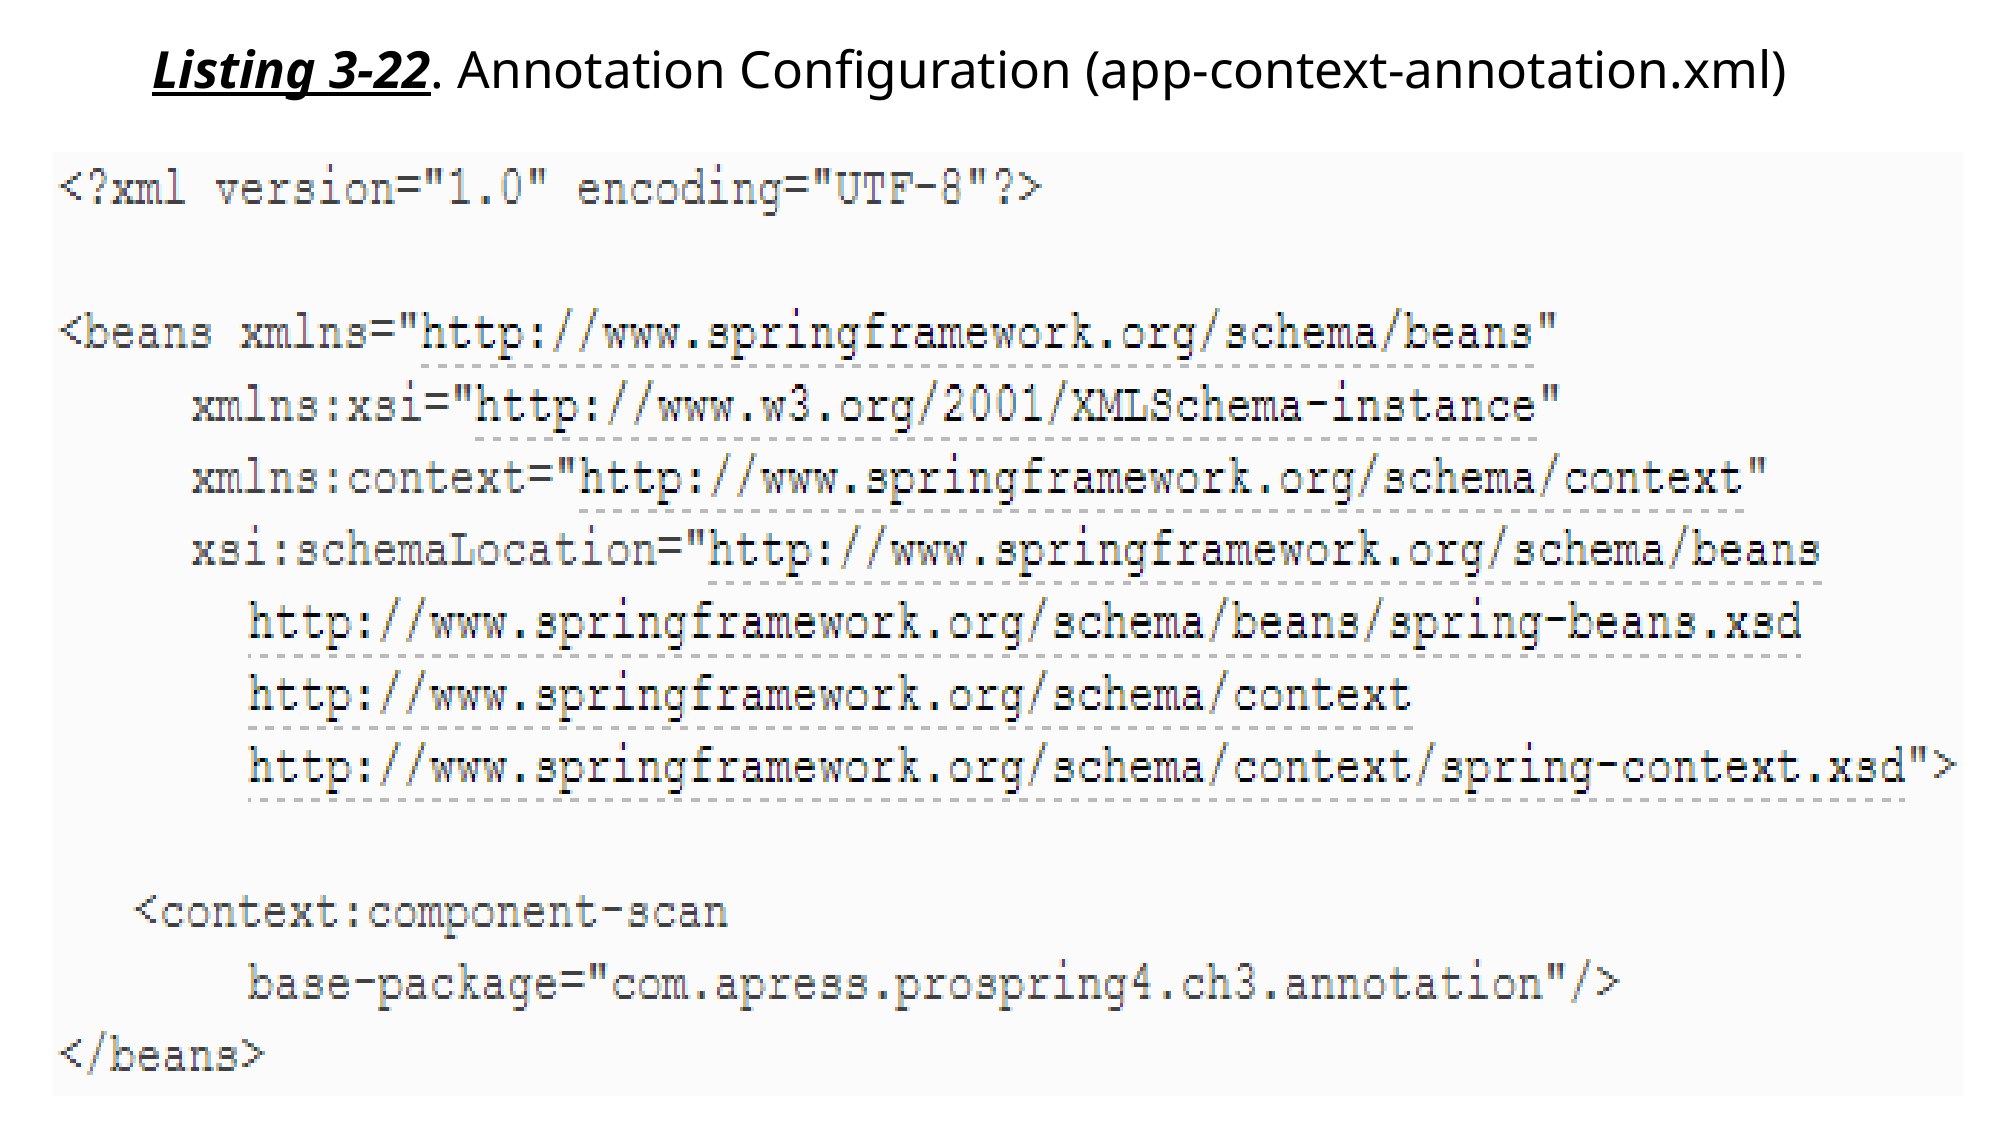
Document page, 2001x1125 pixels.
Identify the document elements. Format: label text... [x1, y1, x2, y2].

title Listing 3-22. Annotation Configuration (app-context-annotation.xml) [137, 24, 1863, 115]
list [53, 152, 1963, 1096]
